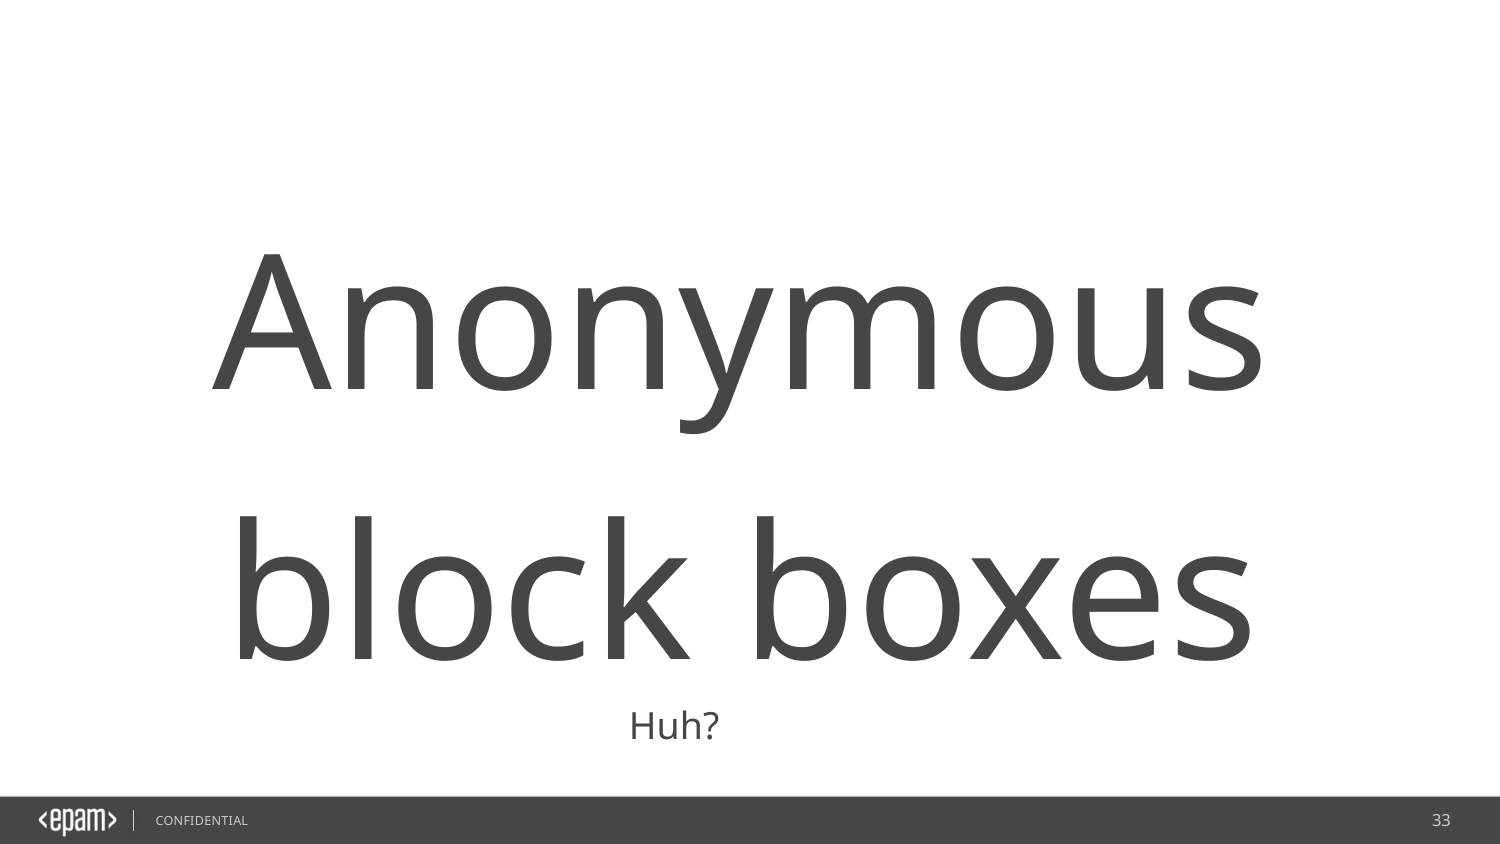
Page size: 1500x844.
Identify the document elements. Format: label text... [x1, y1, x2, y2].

list Anonymous block boxes [57, 150, 1426, 708]
picture [38, 808, 117, 837]
text_box Huh? [614, 694, 735, 755]
